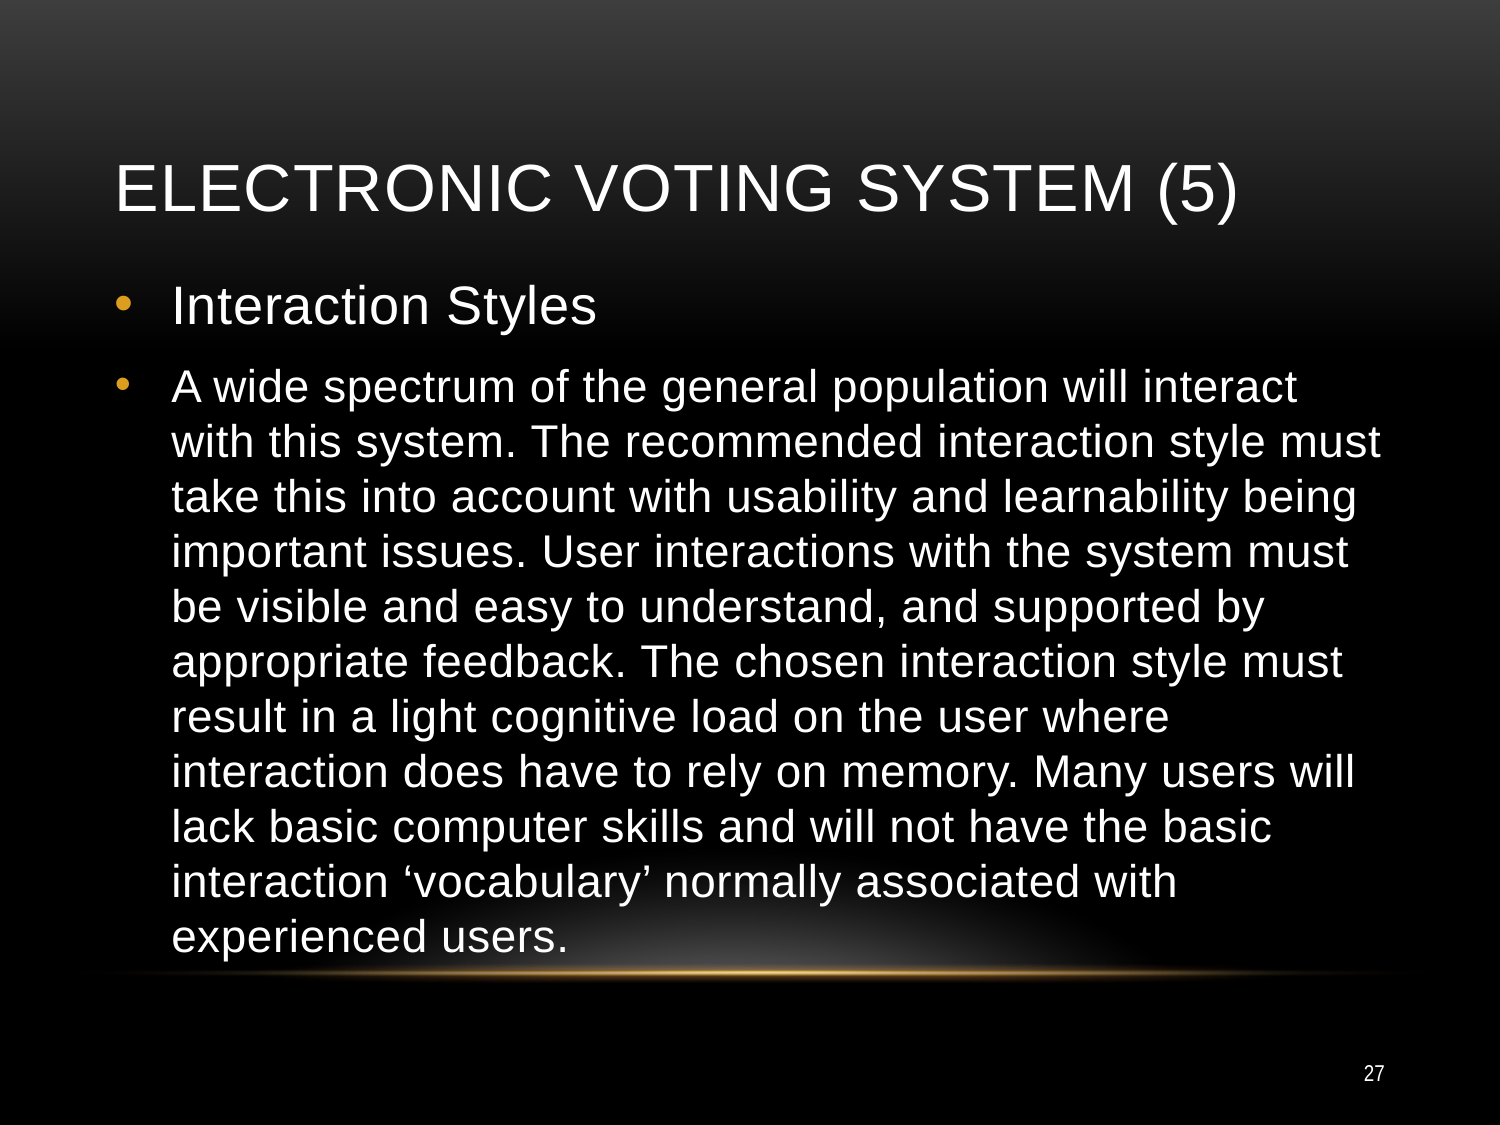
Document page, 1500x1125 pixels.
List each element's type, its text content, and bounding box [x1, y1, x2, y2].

slide_number 27 [1237, 1042, 1400, 1103]
picture [0, 0, 1500, 1125]
title Electronic Voting System (5) [99, 45, 1400, 233]
list Interaction Styles A wide spectrum of the general population will interact with this system. The recommended interaction style must take this into account with usability and learnability being important issues. User interactions with the system must be visible and easy to understand, and supported by appropriate feedback. The chosen interaction style must result in a light cognitive load on the user where interaction does have to rely on memory. Many users will lack basic computer skills and will not have the basic interaction ‘vocabulary’ normally associated with experienced users. [99, 262, 1400, 1000]
